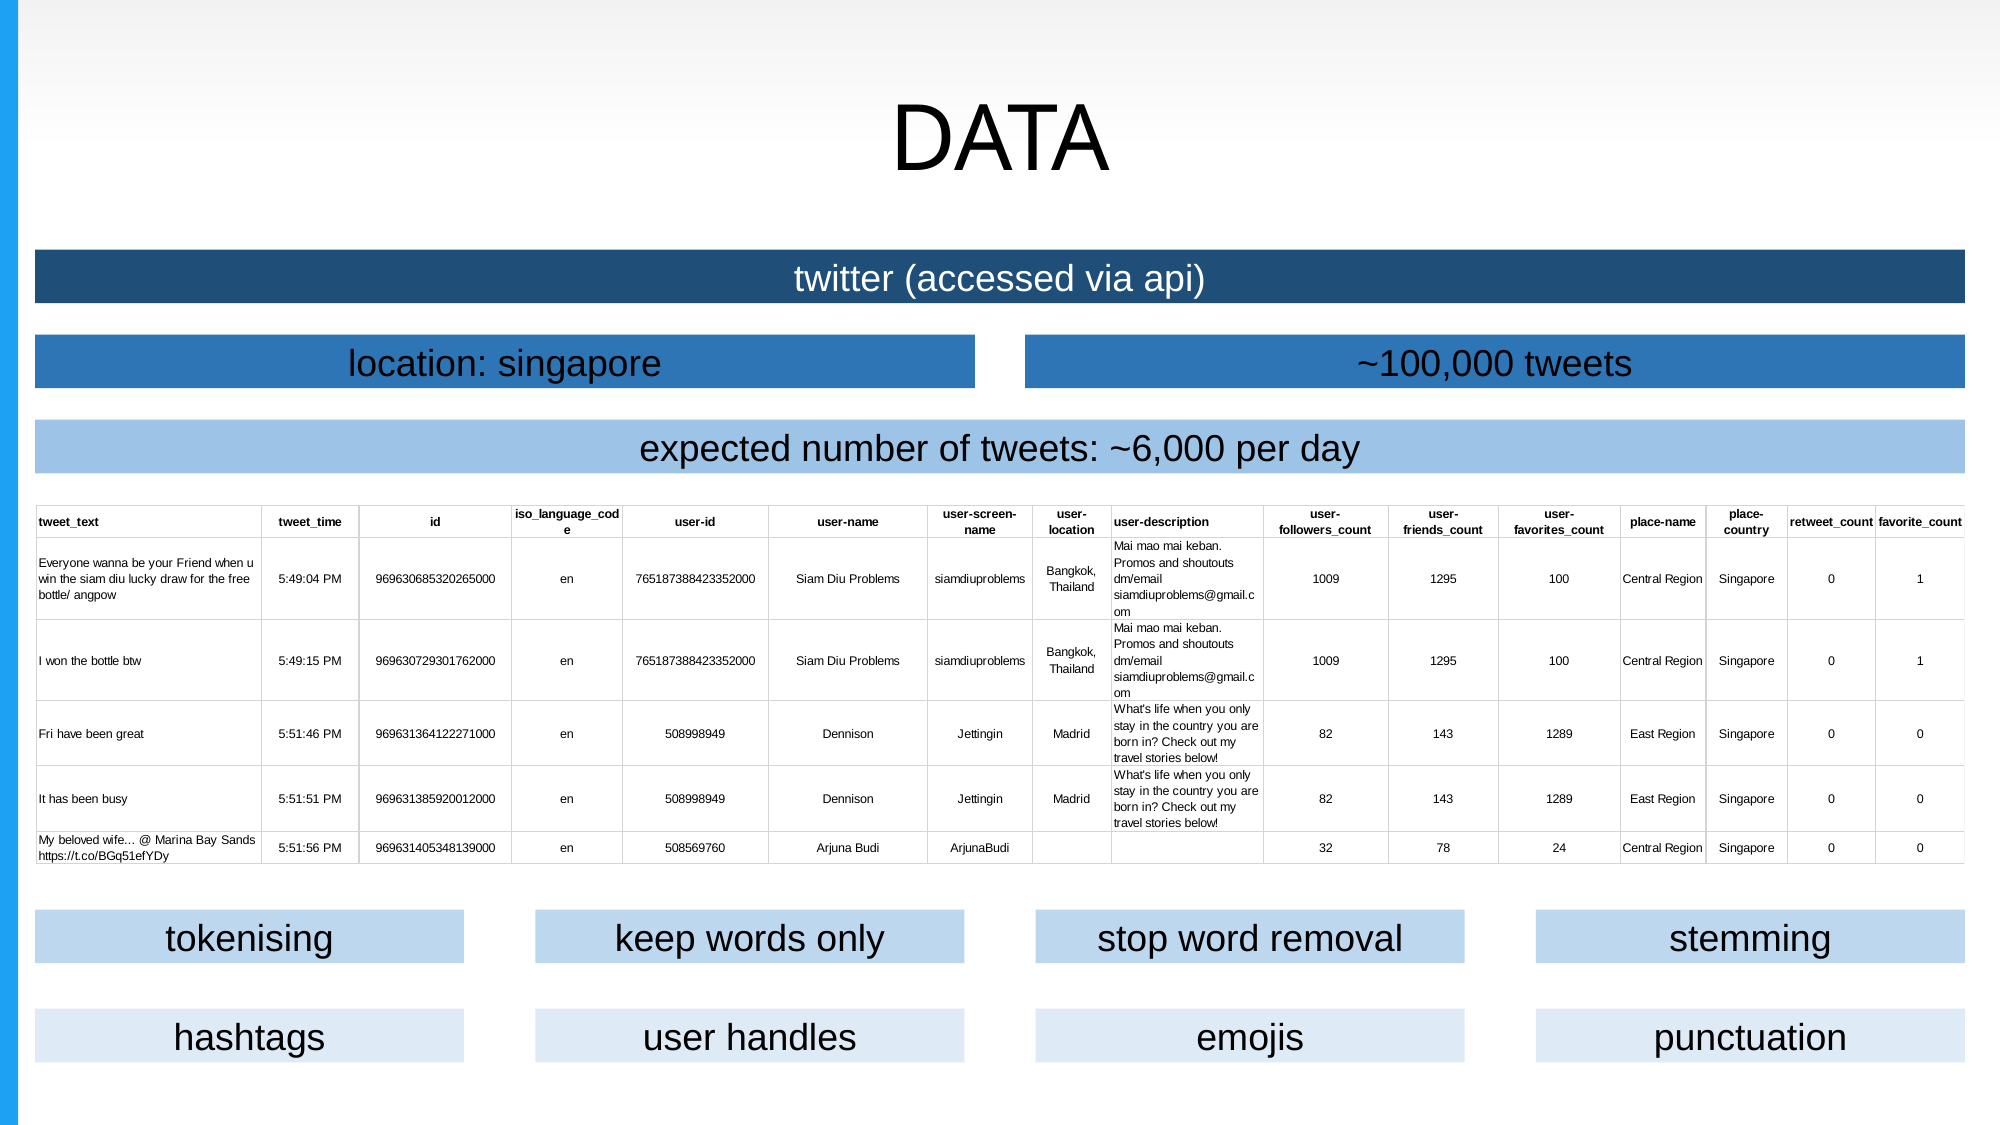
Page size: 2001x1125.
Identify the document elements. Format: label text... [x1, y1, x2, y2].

text_box keep words only [534, 909, 965, 964]
text_box emojis [1035, 1008, 1466, 1063]
text_box twitter (accessed via api) [34, 249, 1966, 304]
text_box expected number of tweets: ~6,000 per day [34, 419, 1966, 474]
text_box punctuation [1535, 1008, 1966, 1063]
text_box tokenising [34, 909, 465, 964]
text_box stemming [1535, 909, 1966, 964]
text_box ~100,000 tweets [1024, 334, 1966, 389]
picture [35, 504, 1965, 865]
text_box user handles [534, 1008, 965, 1063]
text_box hashtags [34, 1008, 465, 1063]
text_box location: singapore [34, 334, 976, 389]
text_box stop word removal [1035, 909, 1466, 964]
title DATA [35, 32, 1965, 249]
